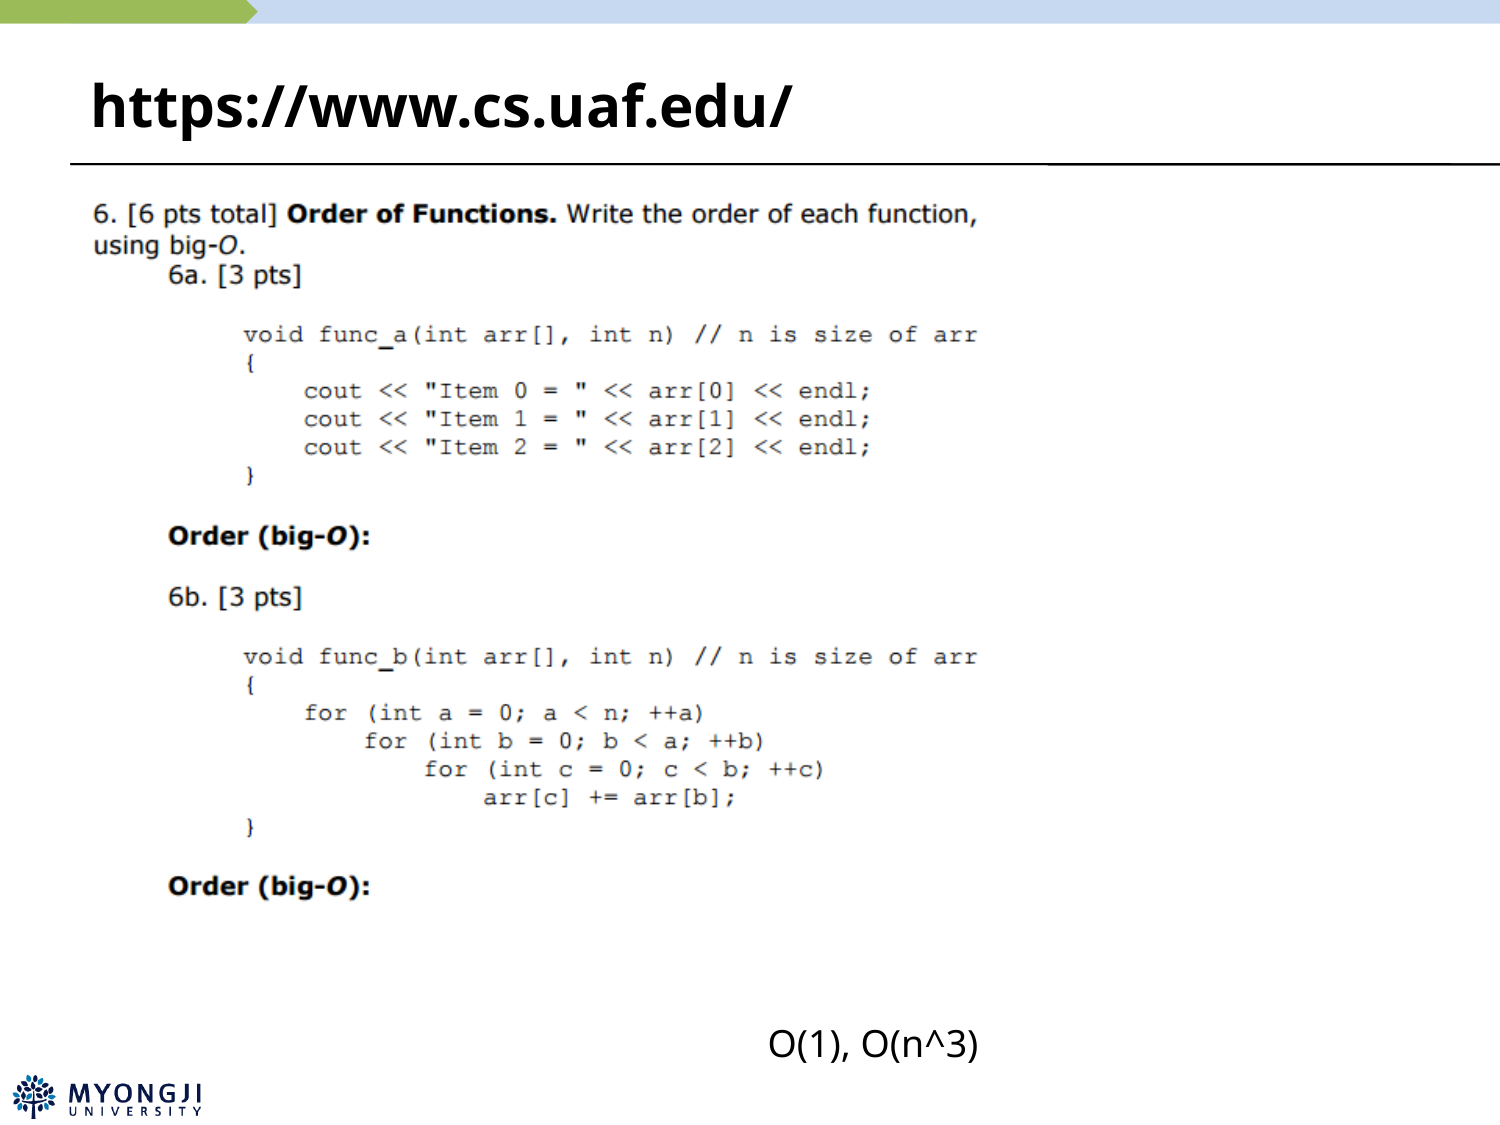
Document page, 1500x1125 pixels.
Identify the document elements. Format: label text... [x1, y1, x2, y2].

title https://www.cs.uaf.edu/ [75, 45, 1477, 164]
text_box O(1), O(n^3) [752, 1012, 994, 1073]
picture [74, 187, 1030, 915]
picture [0, 1066, 256, 1125]
